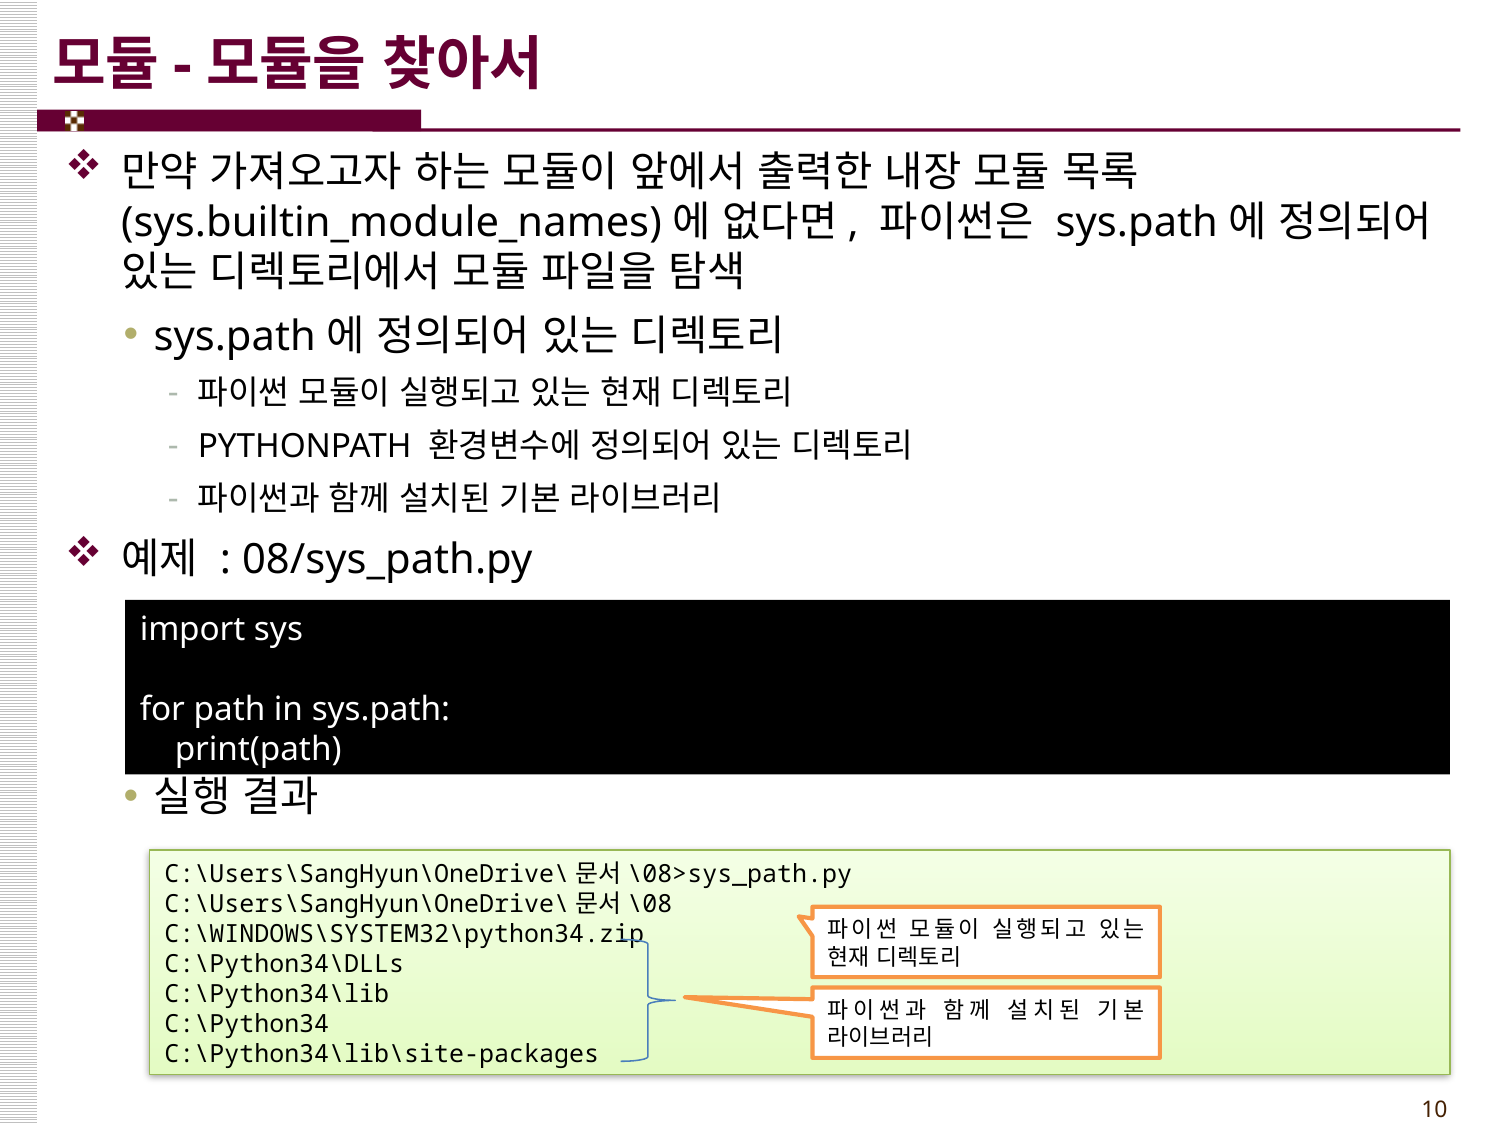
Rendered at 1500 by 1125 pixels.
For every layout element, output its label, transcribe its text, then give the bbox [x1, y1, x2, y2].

text_box 파이썬 모듈이 실행되고 있는 현재 디렉토리 [796, 904, 1162, 980]
picture [65, 111, 84, 131]
text_box 파이썬과 함께 설치된 기본 라이브러리 [682, 985, 1162, 1060]
list 만약 가져오고자 하는 모듈이 앞에서 출력한 내장 모듈 목록(sys.builtin_module_names)에 없다면, 파이썬은 sys.path에 정의되어 있는 디렉토리에서 모듈 파일을 탐색 sys.path에 정의되어 있는 디렉토리 파이썬 모듈이 실행되고 있는 현재 디렉토리 PYTHONPATH 환경변수에 정의되어 있는 디렉토리 파이썬과 함께 설치된 기본 라이브러리 예제 : 08/sys_path.py 실행 결과 [50, 137, 1475, 1075]
text_box import sys for path in sys.path: print(path) [125, 599, 1450, 775]
text_box [620, 938, 677, 1063]
title 모듈-모듈을 찾아서 [37, 13, 1278, 109]
text_box C:\Users\SangHyun\OneDrive\문서\08>sys_path.py C:\Users\SangHyun\OneDrive\문서\08 C:\WINDOWS\SYSTEM32\python34.zip C:\Python34\DLLs C:\Python34\lib C:\Python34 C:\Python34\lib\site-packages [149, 849, 1451, 1075]
